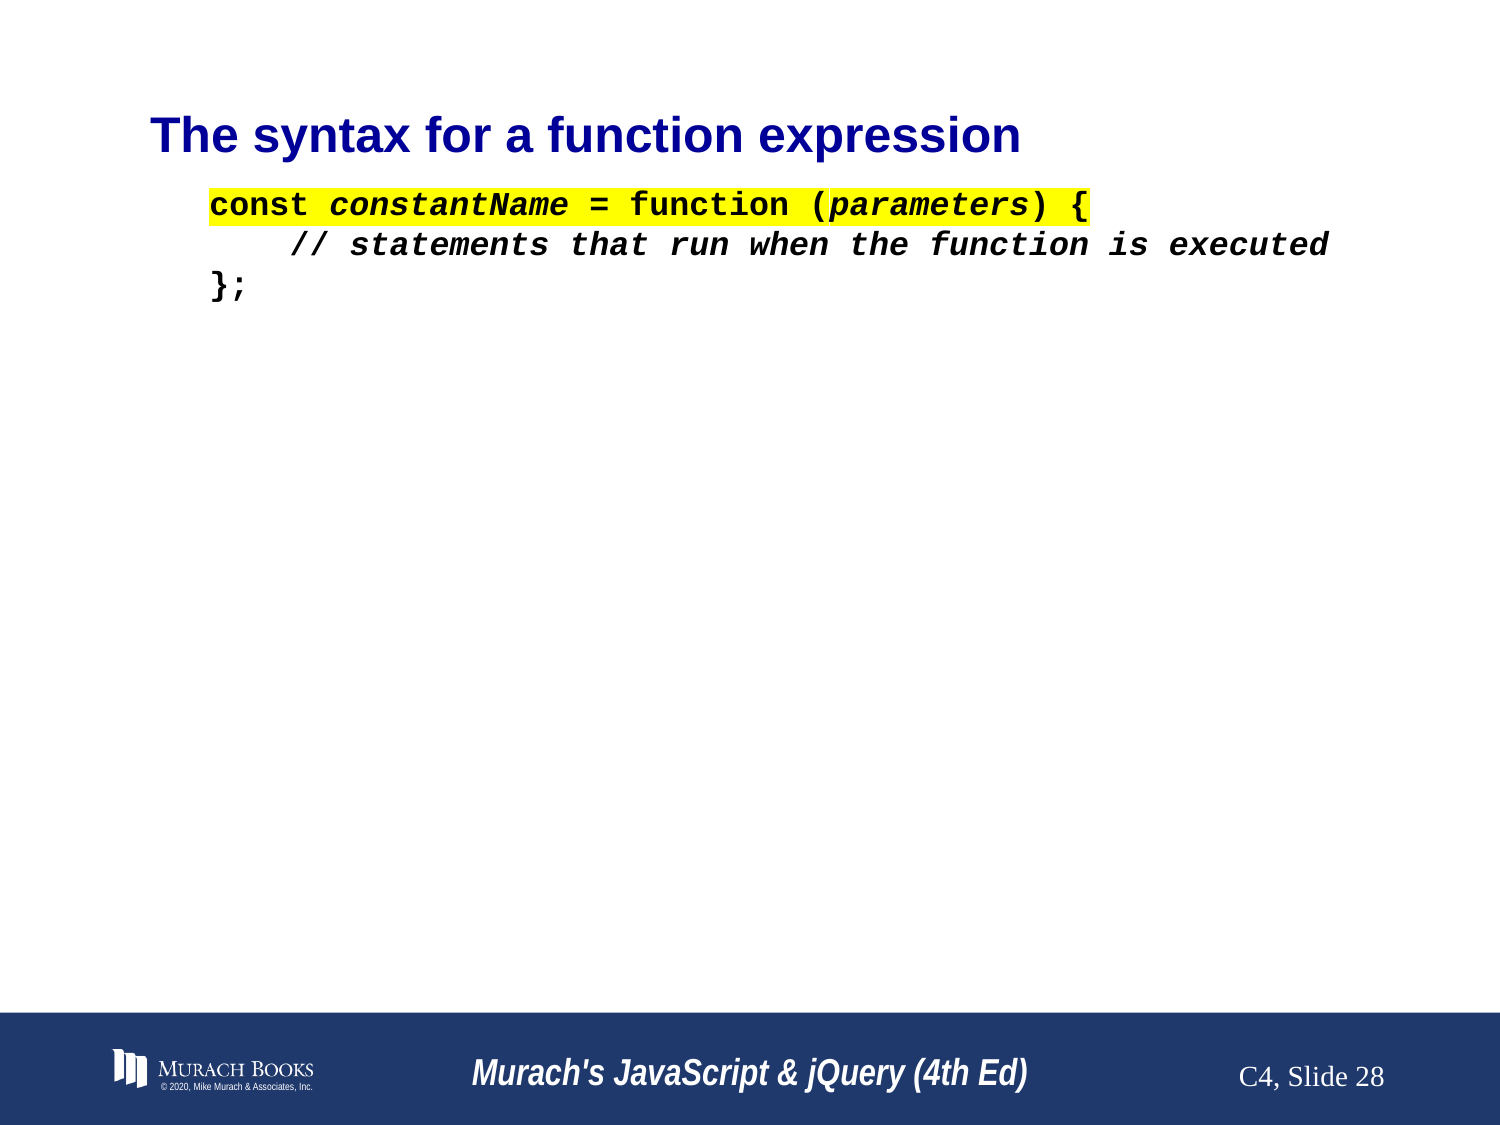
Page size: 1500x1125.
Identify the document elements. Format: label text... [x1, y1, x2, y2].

title The syntax for a function expression [150, 38, 1350, 174]
slide_number C4, Slide ‹#› [1087, 1025, 1400, 1100]
slide_number Murach's JavaScript & jQuery (4th Ed) [463, 1025, 1050, 1100]
footer © 2020, Mike Murach & Associates, Inc. [12, 1025, 463, 1100]
list const constantName = function (parameters) { // statements that run when the function is executed }; [137, 174, 1350, 975]
